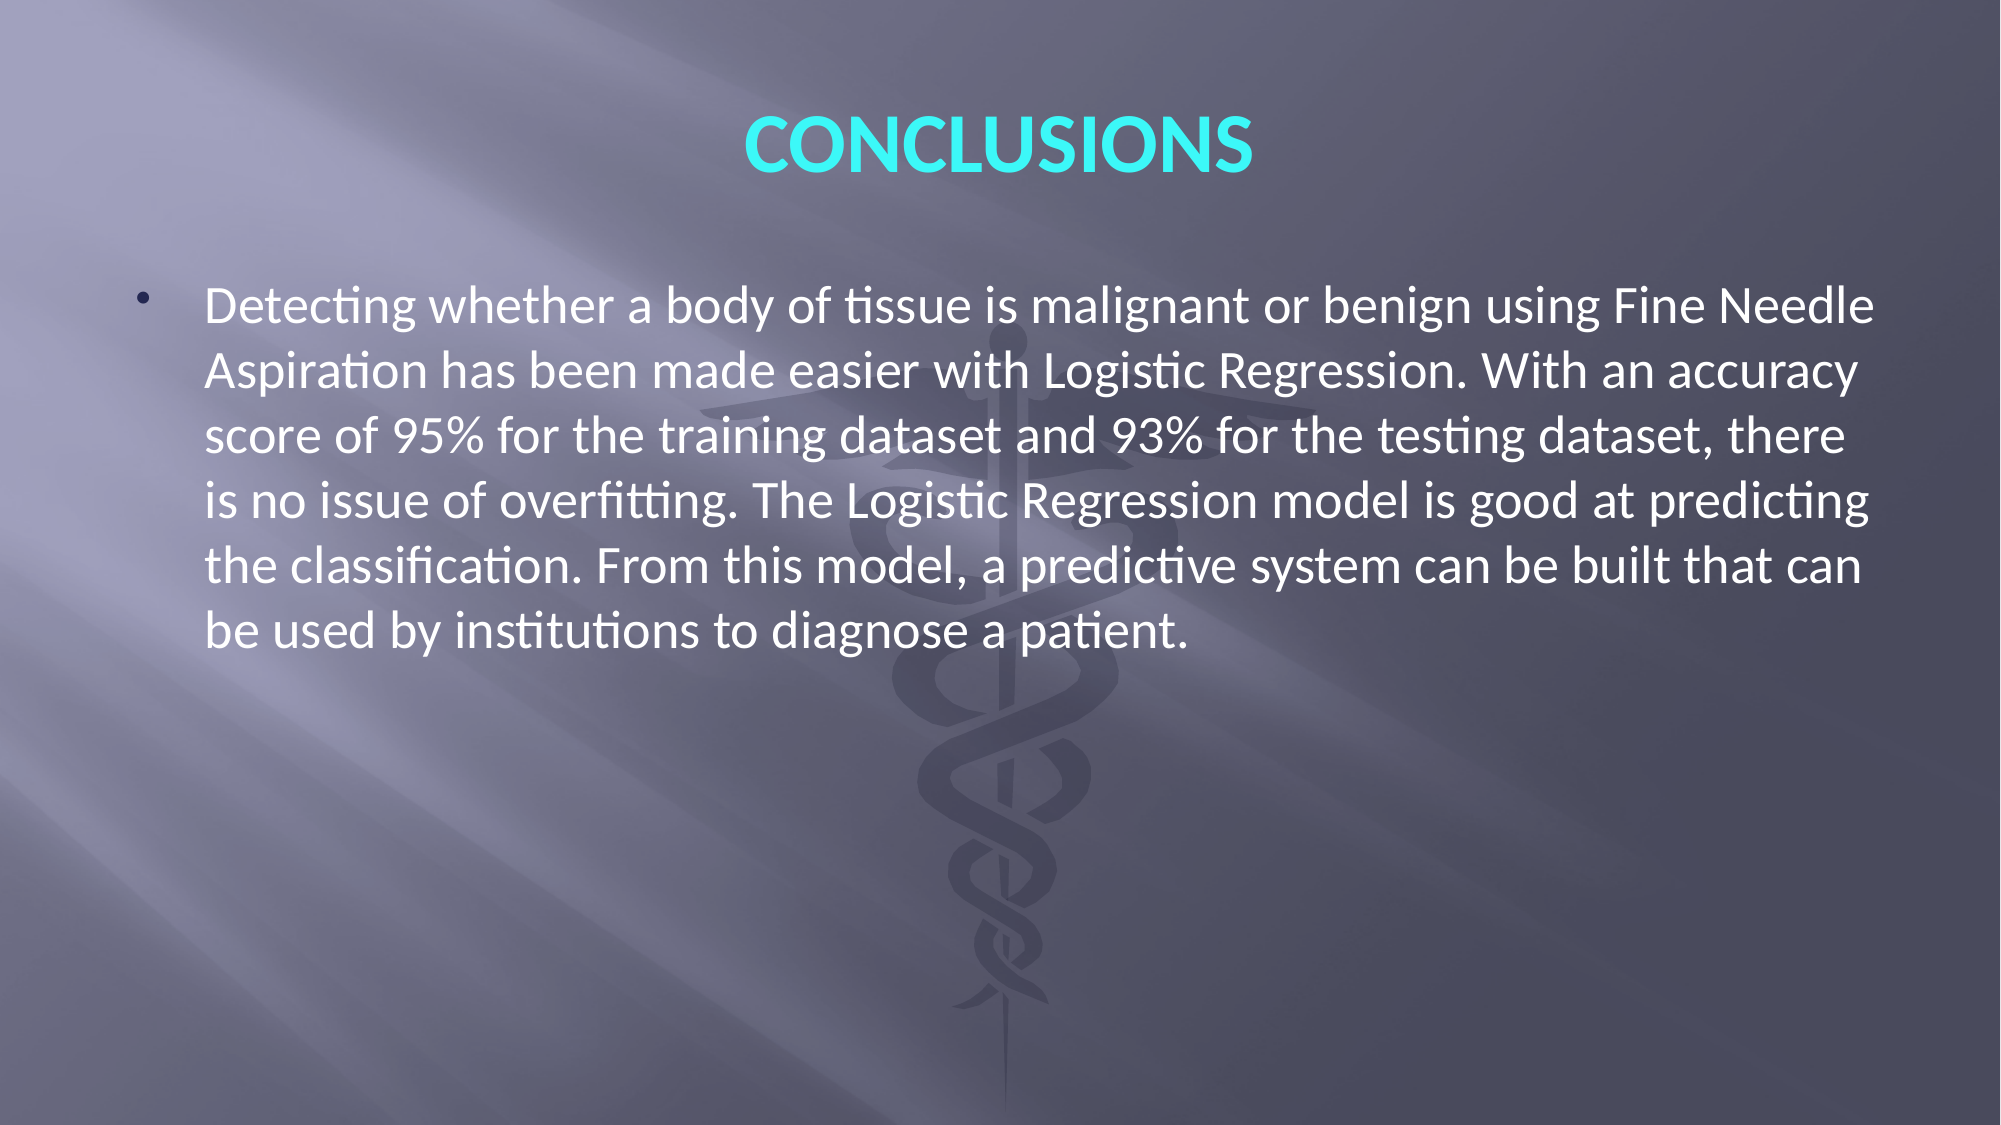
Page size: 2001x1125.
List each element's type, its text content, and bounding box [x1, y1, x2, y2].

title CONCLUSIONS [99, 45, 1900, 233]
list Detecting whether a body of tissue is malignant or benign using Fine Needle Aspiration has been made easier with Logistic Regression. With an accuracy score of 95% for the training dataset and 93% for the testing dataset, there is no issue of overfitting. The Logistic Regression model is good at predicting the classification. From this model, a predictive system can be built that can be used by institutions to diagnose a patient. [99, 262, 1900, 1005]
